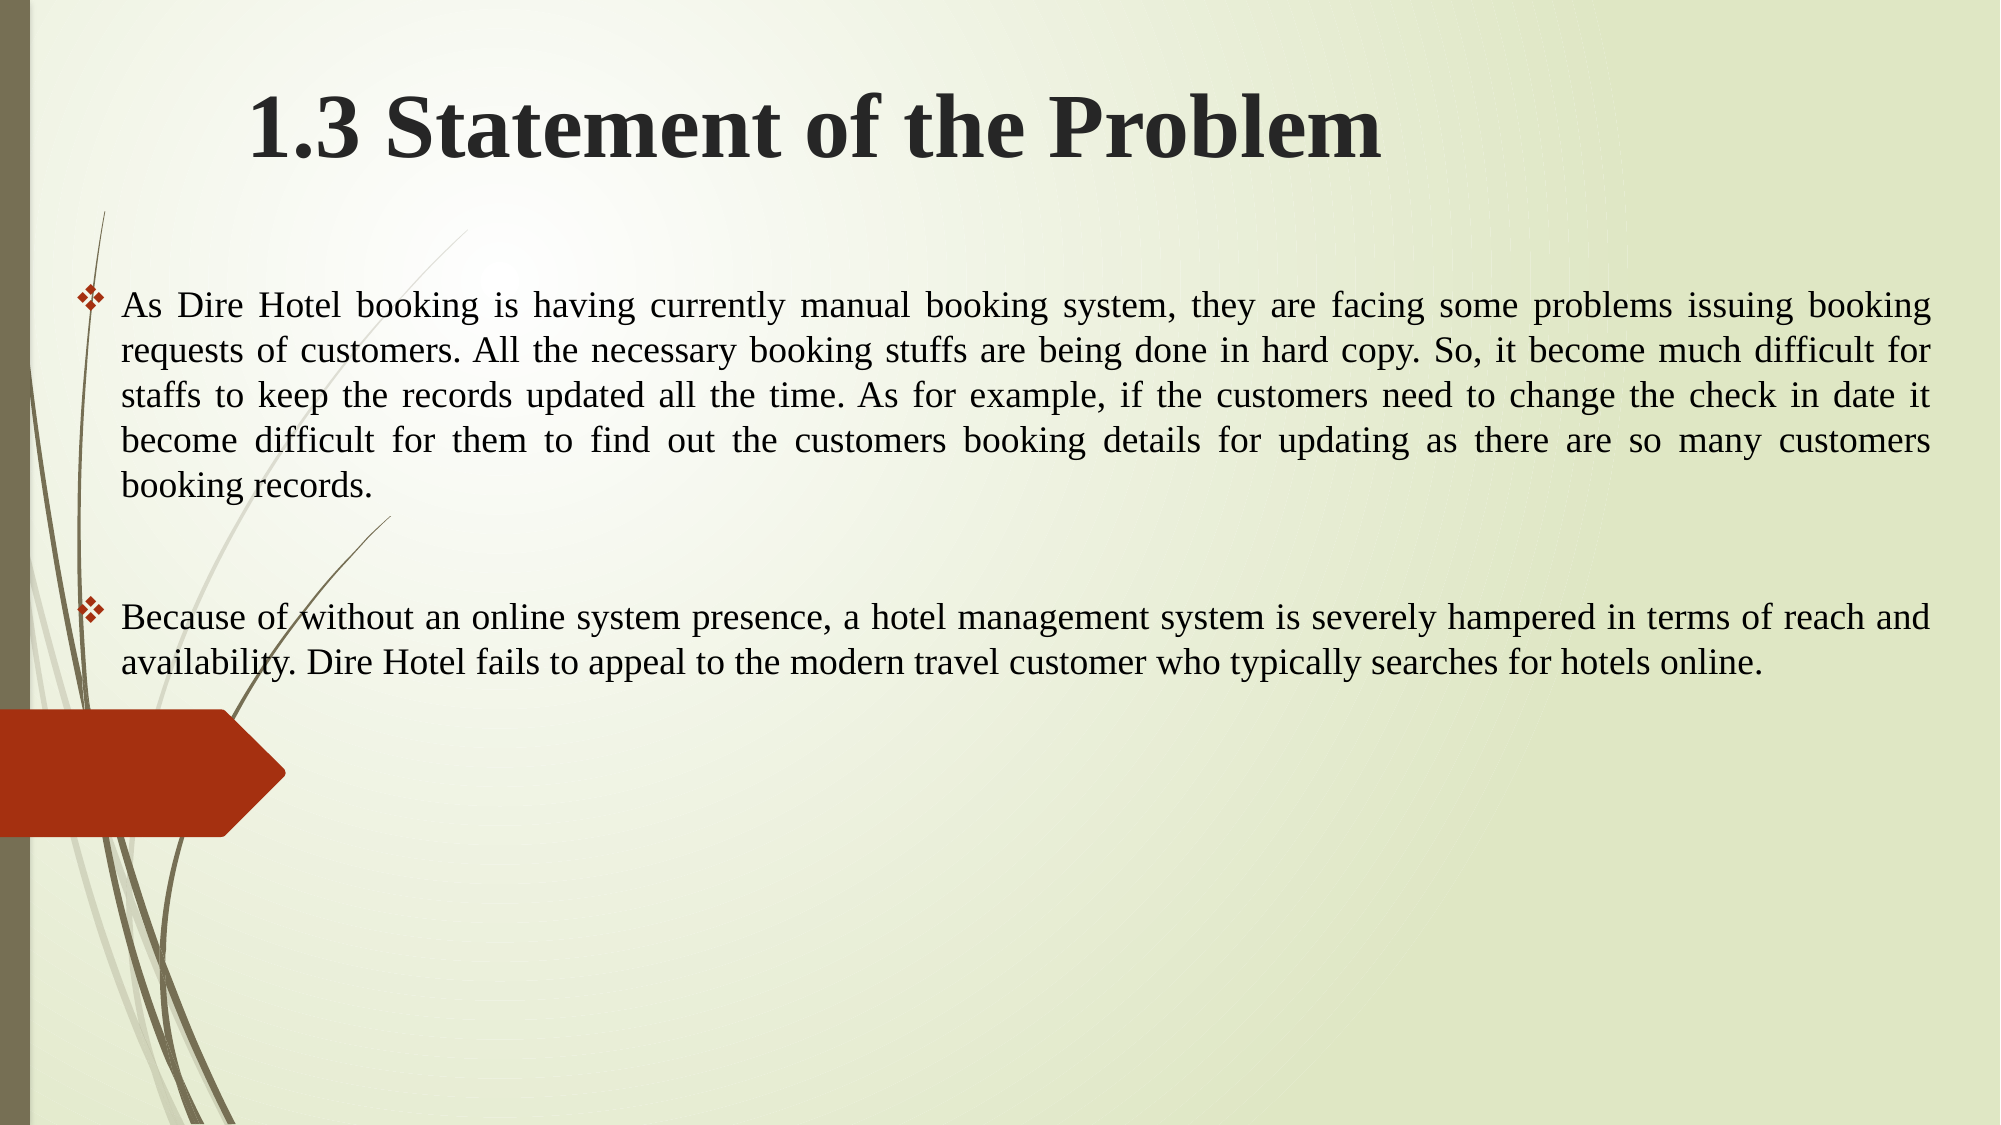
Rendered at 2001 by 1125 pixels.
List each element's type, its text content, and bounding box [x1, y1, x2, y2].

title 1.3 Statement of the Problem [231, 12, 1732, 184]
subtitle As Dire Hotel booking is having currently manual booking system, they are facing some problems issuing booking requests of customers. All the necessary booking stuffs are being done in hard copy. So, it become much difficult for staffs to keep the records updated all the time. As for example, if the customers need to change the check in date it become difficult for them to find out the customers booking details for updating as there are so many customers booking records. Because of without an online system presence, a hotel management system is severely hampered in terms of reach and availability. Dire Hotel fails to appeal to the modern travel customer who typically searches for hotels online. [59, 272, 1949, 1100]
